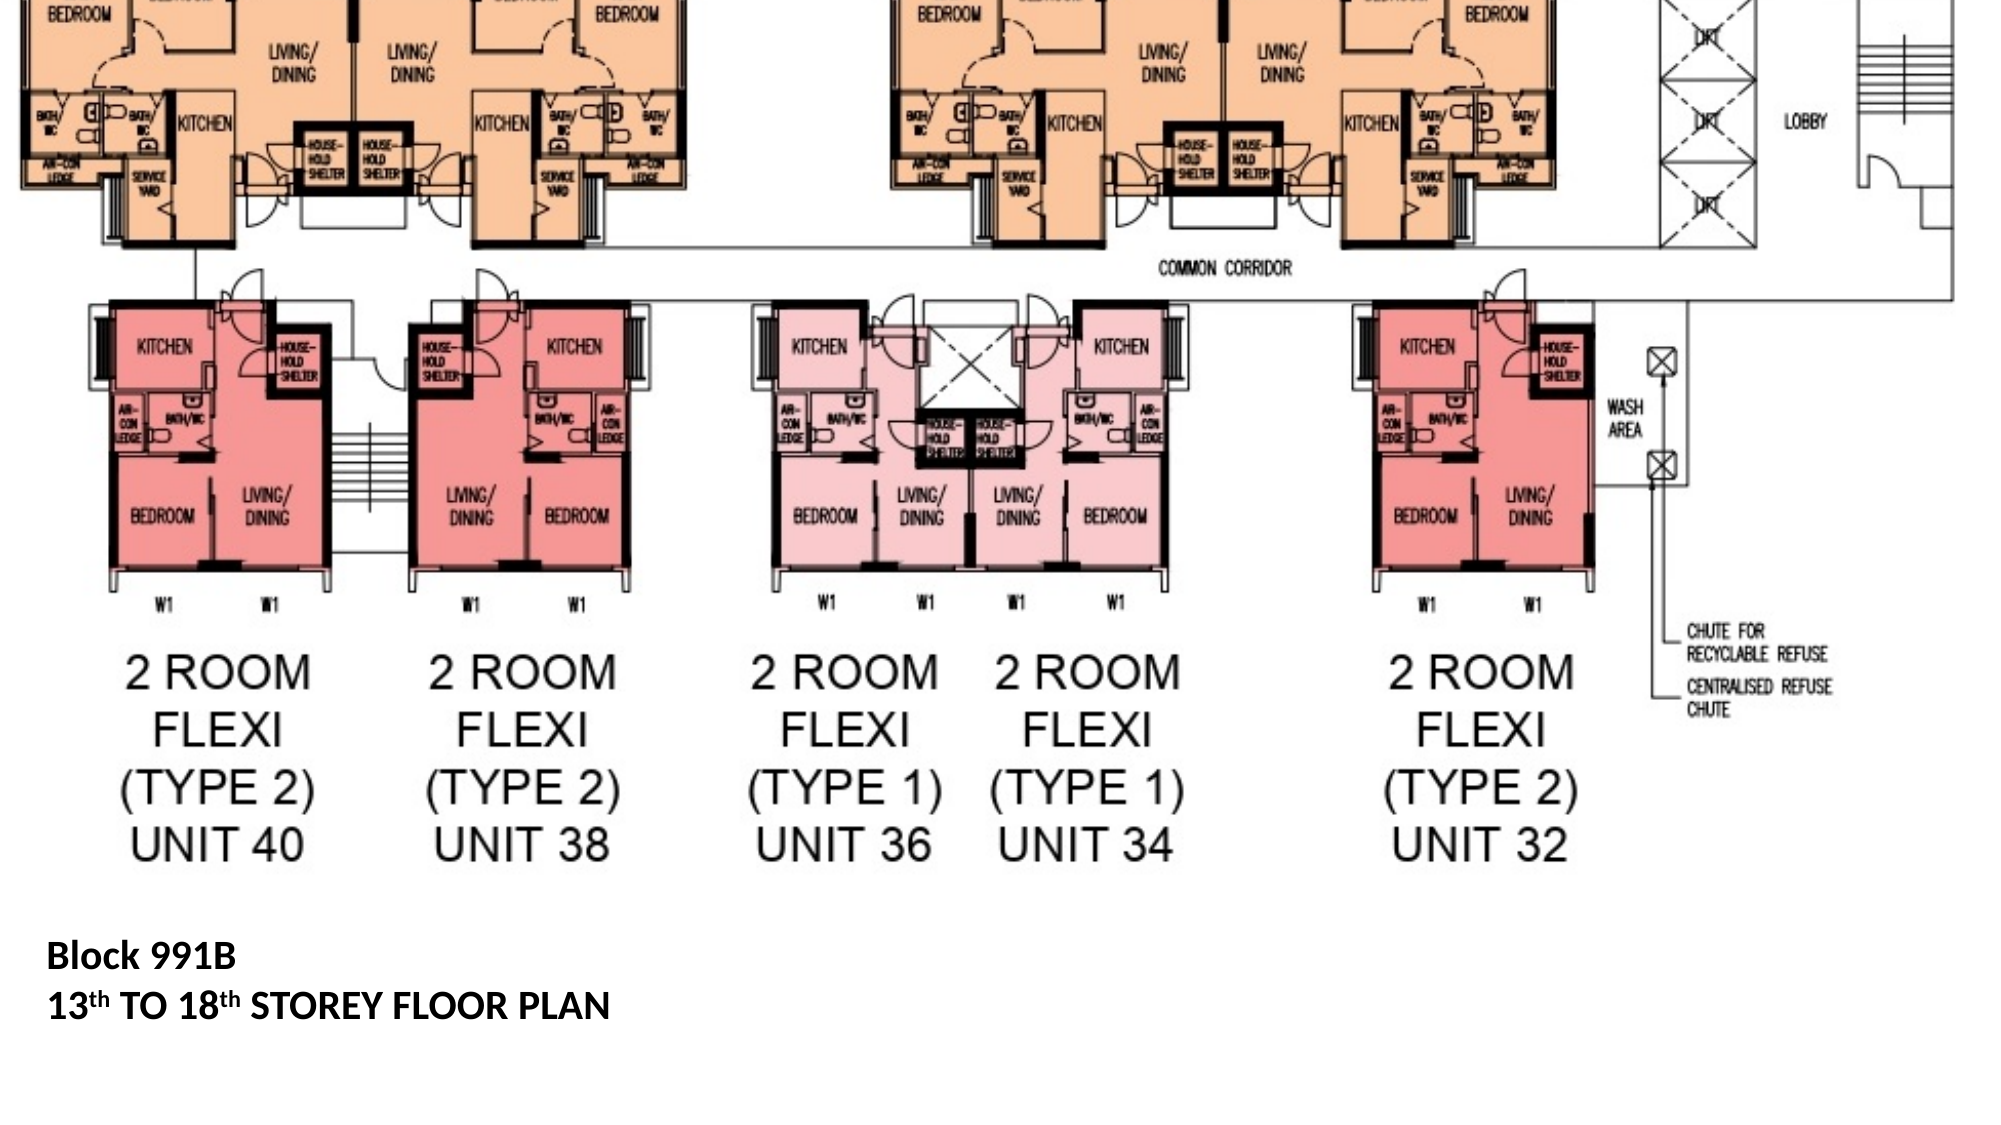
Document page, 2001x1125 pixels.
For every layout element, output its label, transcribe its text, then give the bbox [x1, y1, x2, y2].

text_box Block 991B 13th TO 18th STOREY FLOOR PLAN [31, 938, 1068, 1036]
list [0, 0, 1994, 938]
